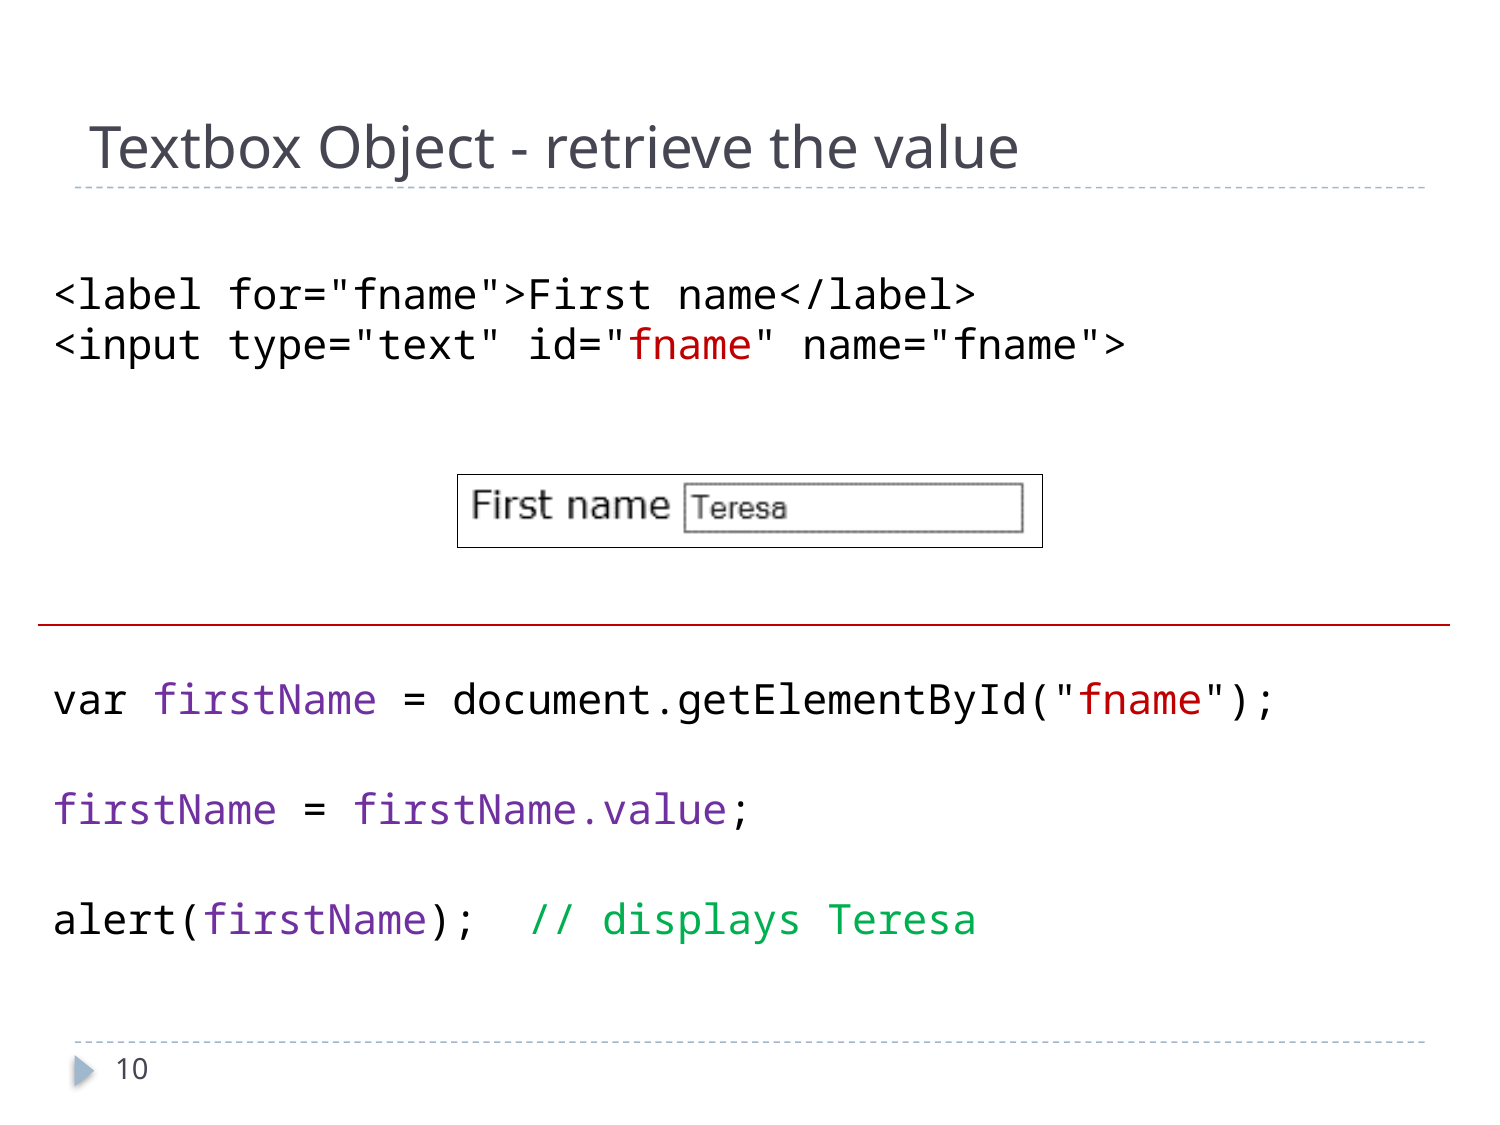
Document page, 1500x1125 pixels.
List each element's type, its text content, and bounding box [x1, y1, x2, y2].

list <label for="fname">First name</label> <input type="text" id="fname" name="fname"> var firstName = document.getElementById("fname"); firstName = firstName.value; alert(firstName); // displays Teresa [37, 200, 1463, 1010]
slide_number 10 [100, 1042, 426, 1103]
title Textbox Object - retrieve the value [75, 24, 1425, 188]
picture [456, 474, 1044, 548]
